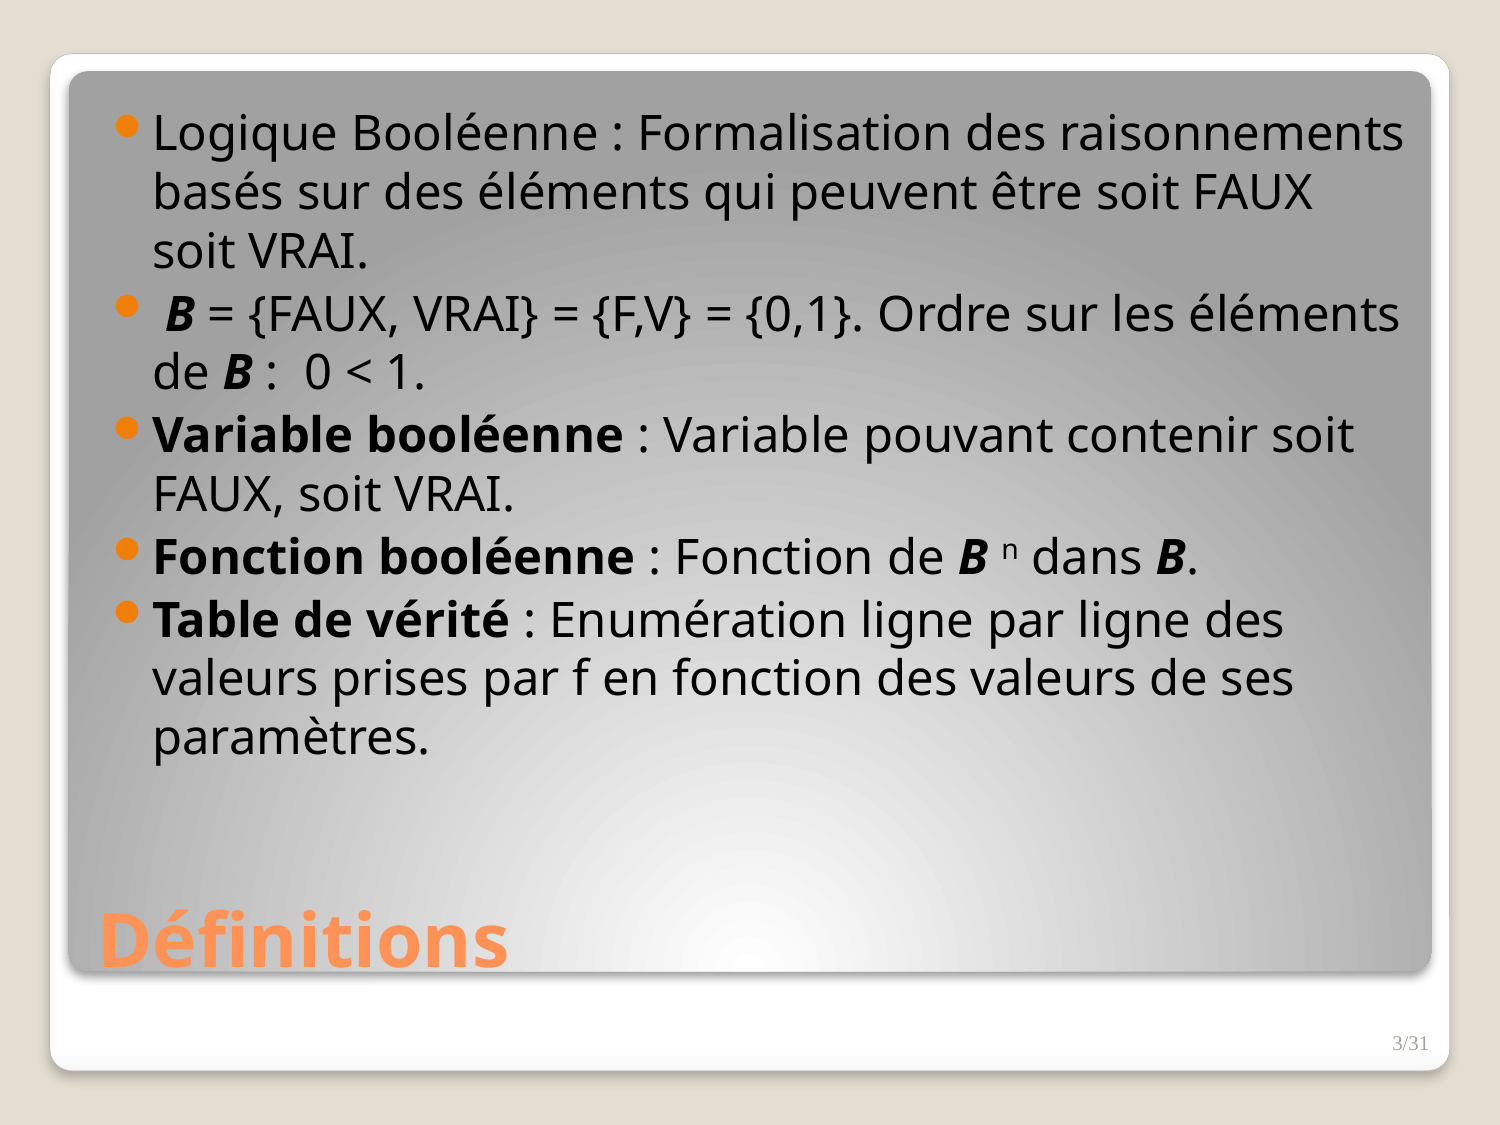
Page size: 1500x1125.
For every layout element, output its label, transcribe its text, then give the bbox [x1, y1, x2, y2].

slide_number 3/31 [1369, 1002, 1445, 1063]
title Définitions [82, 817, 1425, 991]
list Logique Booléenne : Formalisation des raisonnements basés sur des éléments qui peuvent être soit FAUX soit VRAI. B = {FAUX, VRAI} = {F,V} = {0,1}. Ordre sur les éléments de B : 0 < 1. Variable booléenne : Variable pouvant contenir soit FAUX, soit VRAI. Fonction booléenne : Fonction de B n dans B. Table de vérité : Enumération ligne par ligne des valeurs prises par f en fonction des valeurs de ses paramètres. [82, 86, 1425, 774]
